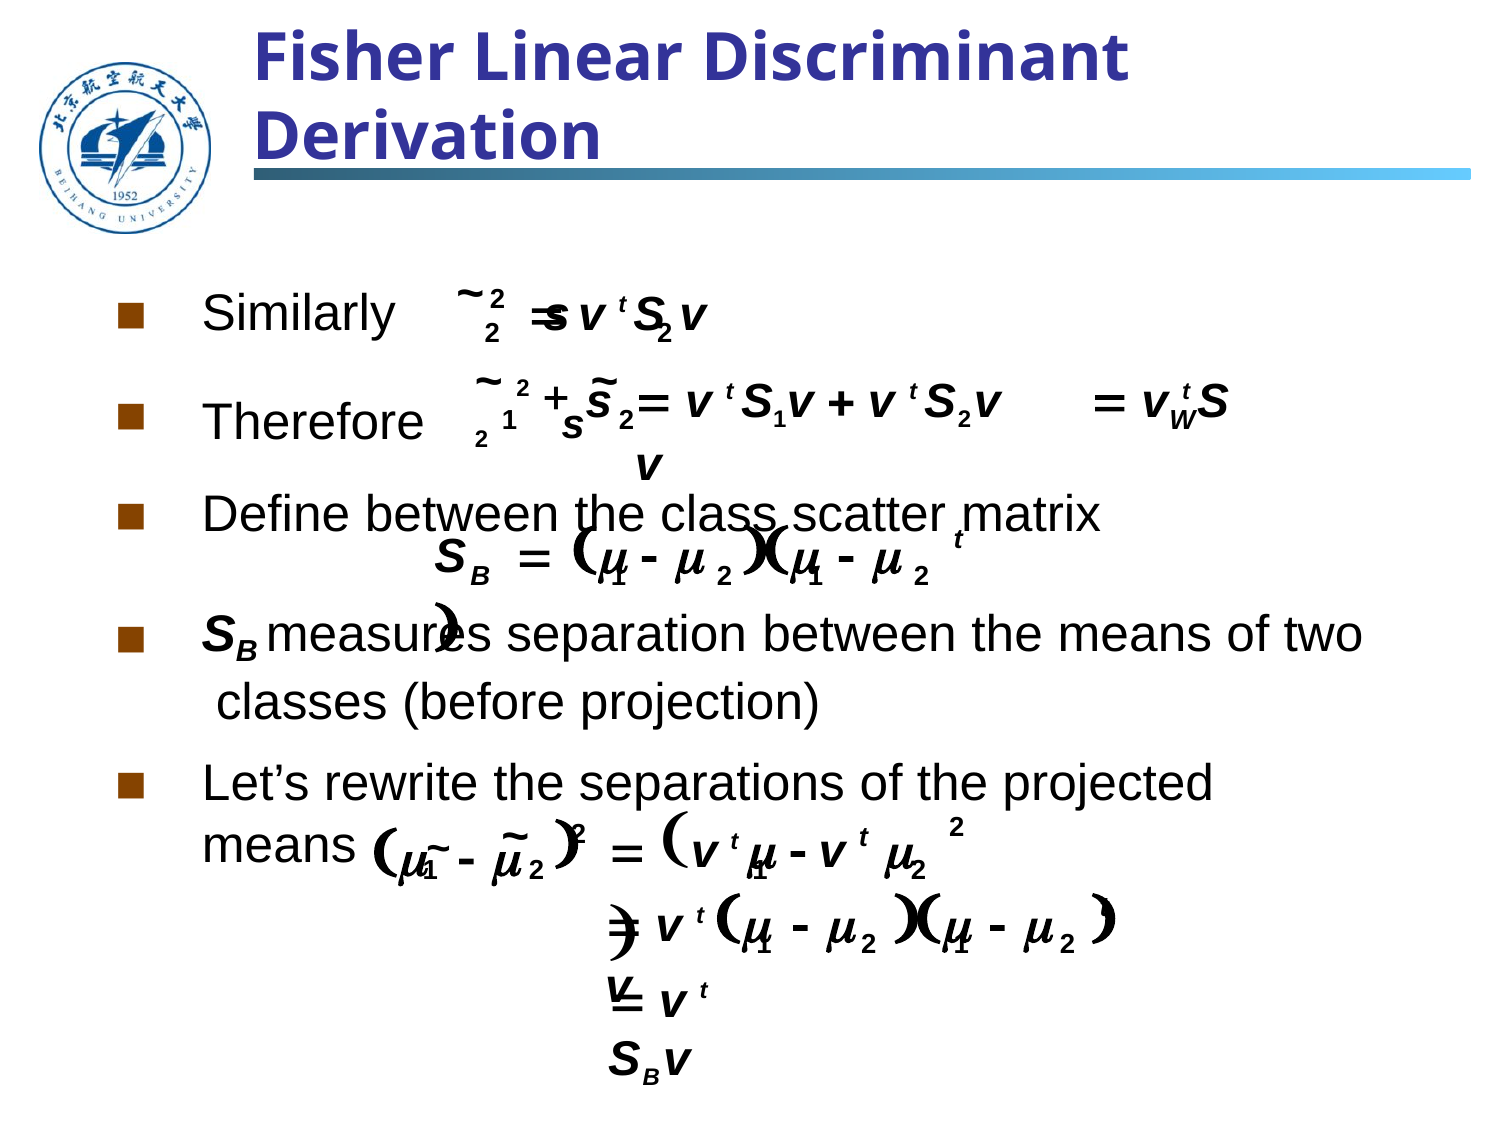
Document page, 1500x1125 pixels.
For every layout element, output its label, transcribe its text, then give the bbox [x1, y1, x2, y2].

text_box t [957, 518, 965, 554]
text_box s  v t S1v  v t S2v  v t S v [1104, 367, 1240, 490]
text_box Similarly s Therefore s Define between the class scatter matrix [111, 250, 1104, 542]
picture [39, 62, 211, 234]
text_box Fisher Linear Discriminant Derivation [250, 11, 1480, 174]
text_box SB measures separation between the means of two classes (before projection) Let’s rewrite the separations of the projected means [106, 597, 1390, 873]
text_box  [552, 873, 573, 880]
text_box 1  v t SBv [602, 918, 794, 1091]
text_box S         [432, 506, 957, 597]
text_box ~   [366, 873, 528, 890]
text_box 2 [528, 873, 547, 886]
text_box  v t        v [597, 874, 1150, 1013]
